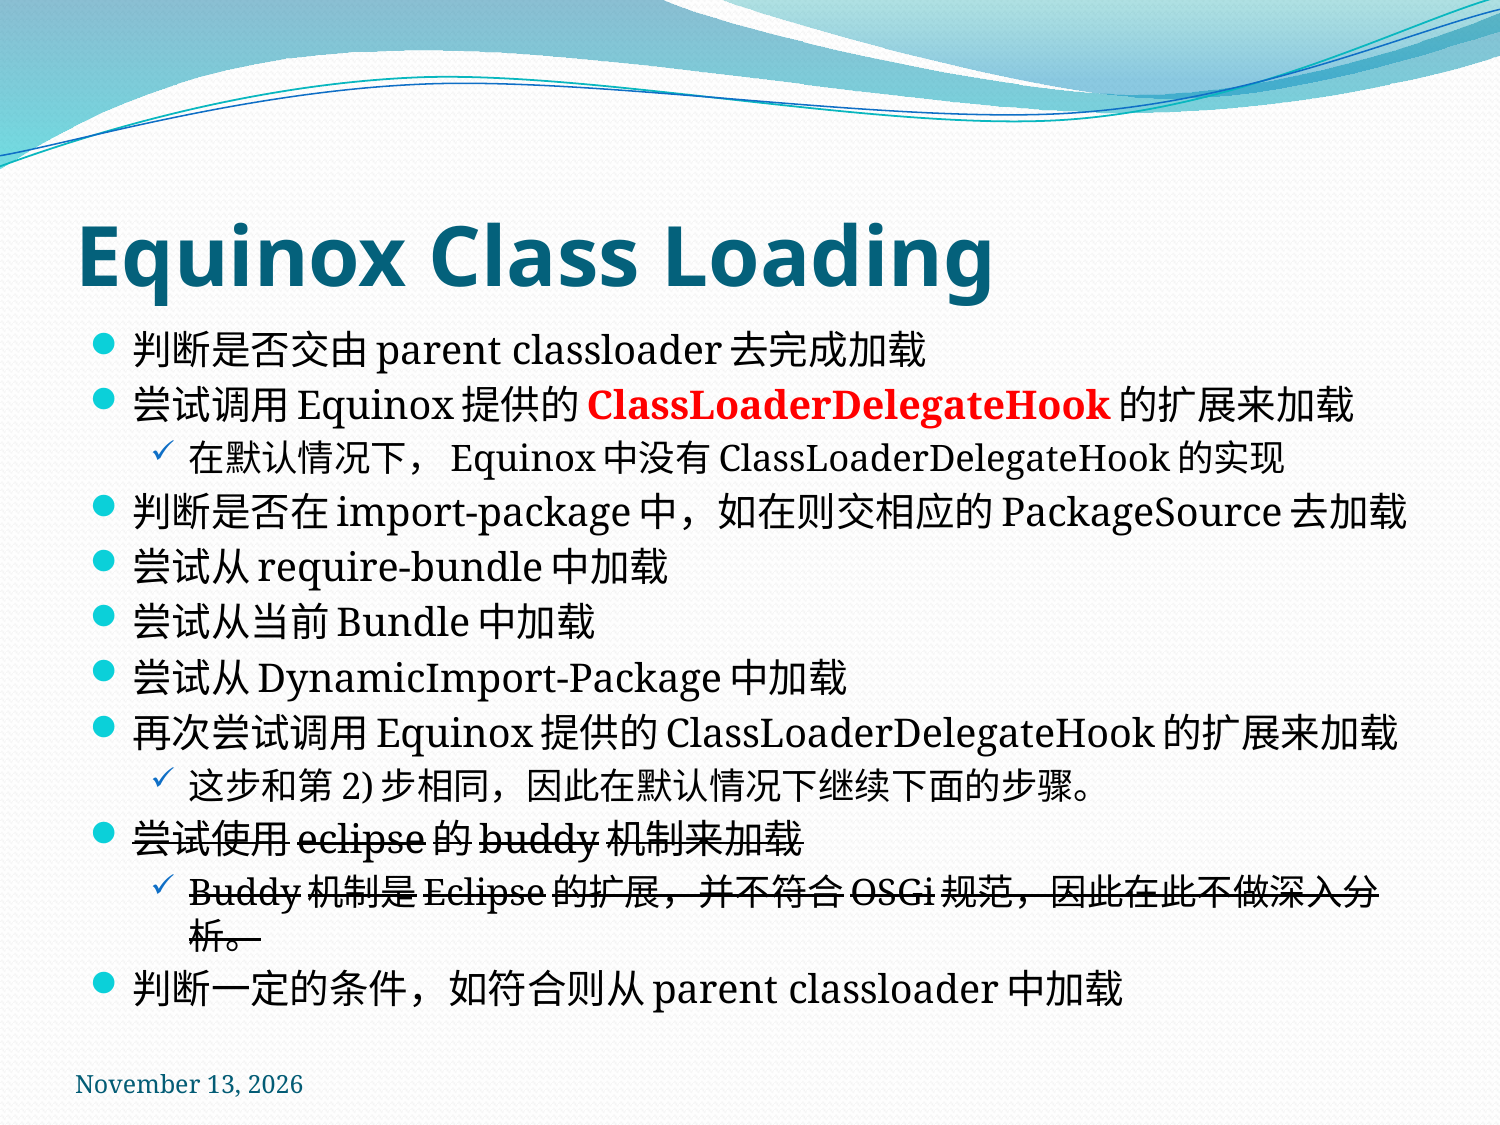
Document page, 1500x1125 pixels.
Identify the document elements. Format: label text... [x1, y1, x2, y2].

list 判断是否交由parent classloader去完成加载 尝试调用Equinox提供的ClassLoaderDelegateHook的扩展来加载 在默认情况下，Equinox中没有ClassLoaderDelegateHook的实现 判断是否在import-package中，如在则交相应的PackageSource去加载 尝试从require-bundle中加载 尝试从当前Bundle中加载 尝试从DynamicImport-Package中加载 再次尝试调用Equinox提供的ClassLoaderDelegateHook的扩展来加载 这步和第2)步相同，因此在默认情况下继续下面的步骤。 尝试使用eclipse的buddy机制来加载 Buddy机制是Eclipse的扩展，并不符合OSGi规范，因此在此不做深入分析。 判断一定的条件，如符合则从parent classloader中加载 [75, 317, 1425, 1038]
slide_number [75, 1042, 425, 1103]
title Equinox Class Loading [75, 115, 1425, 303]
